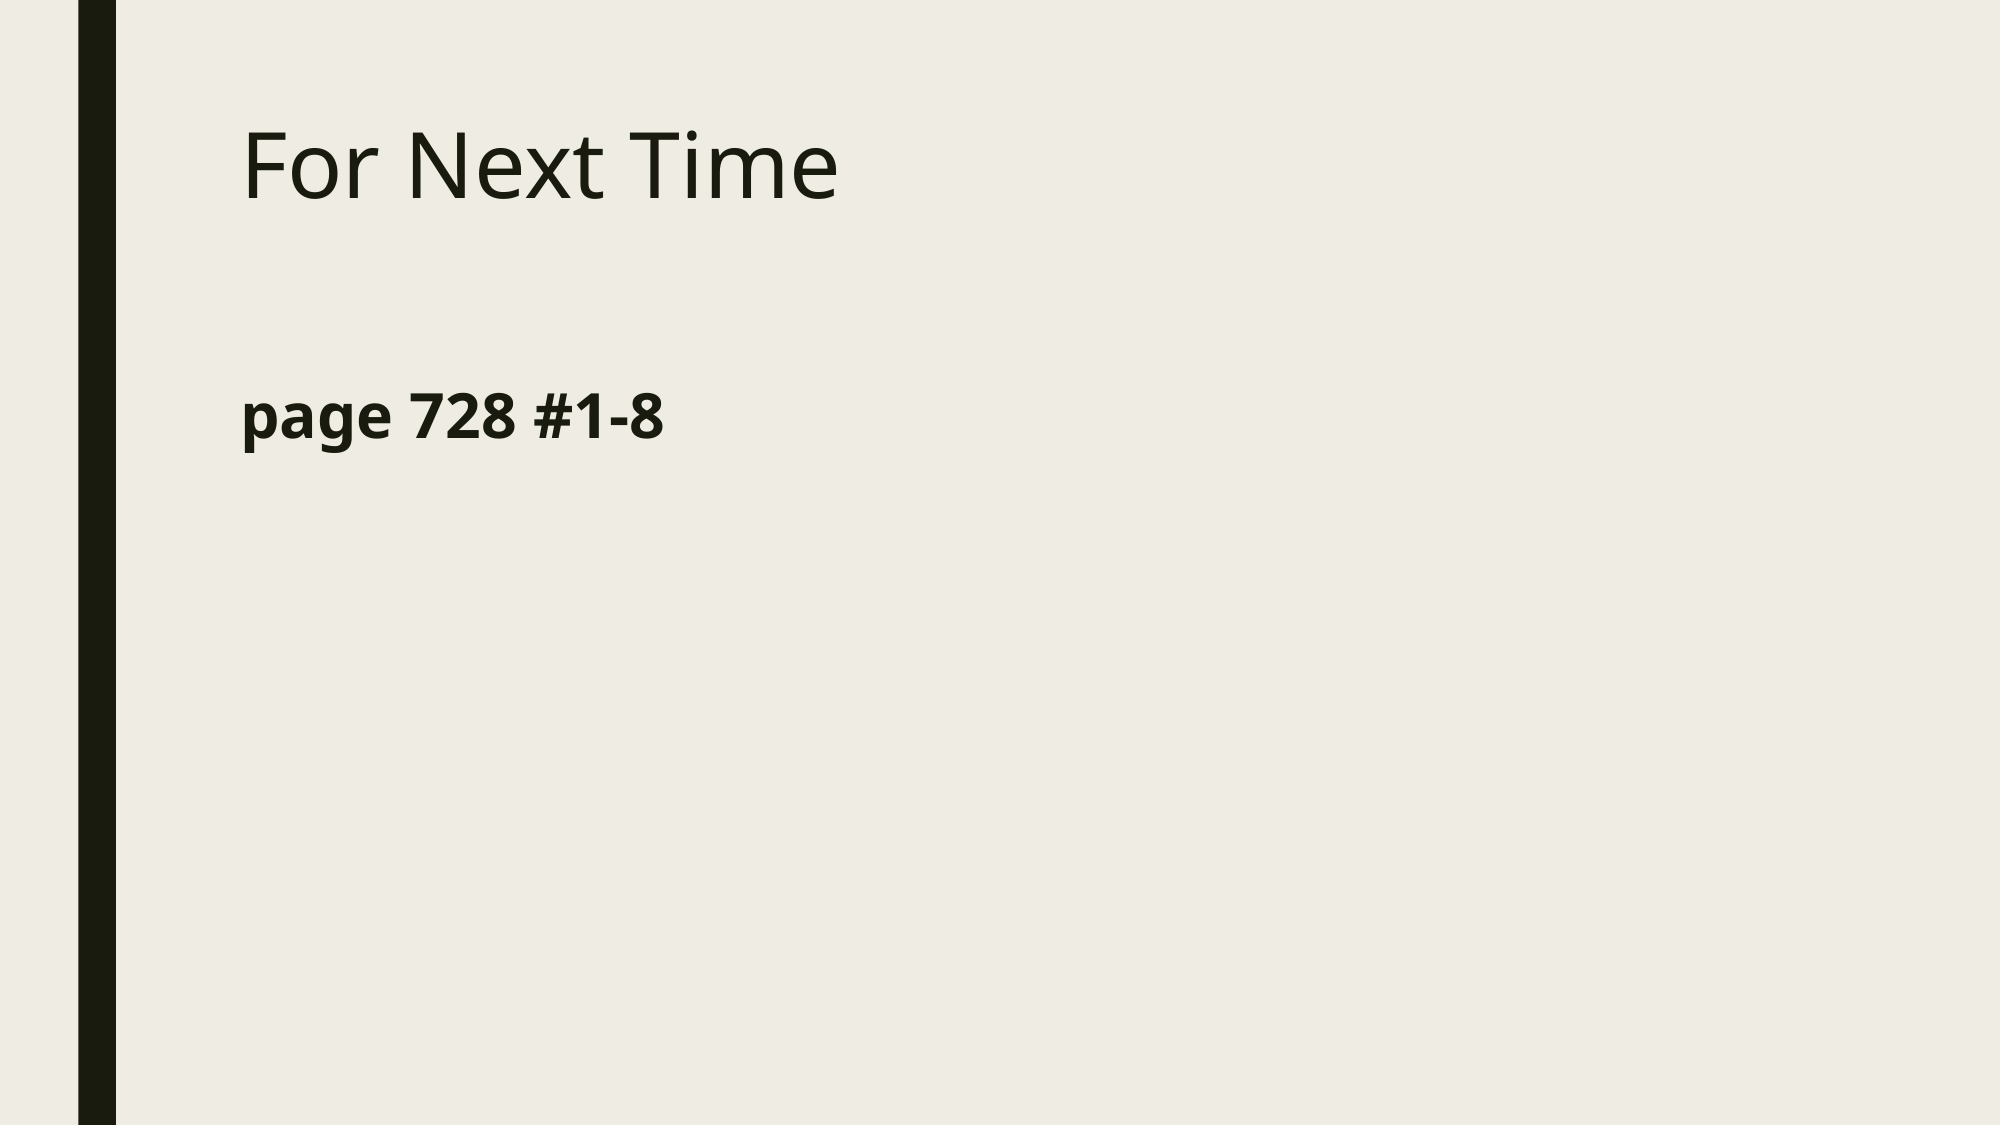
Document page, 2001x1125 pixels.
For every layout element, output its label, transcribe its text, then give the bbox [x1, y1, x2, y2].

title For Next Time [225, 112, 1800, 357]
list page 728 #1-8 [225, 375, 1800, 963]
